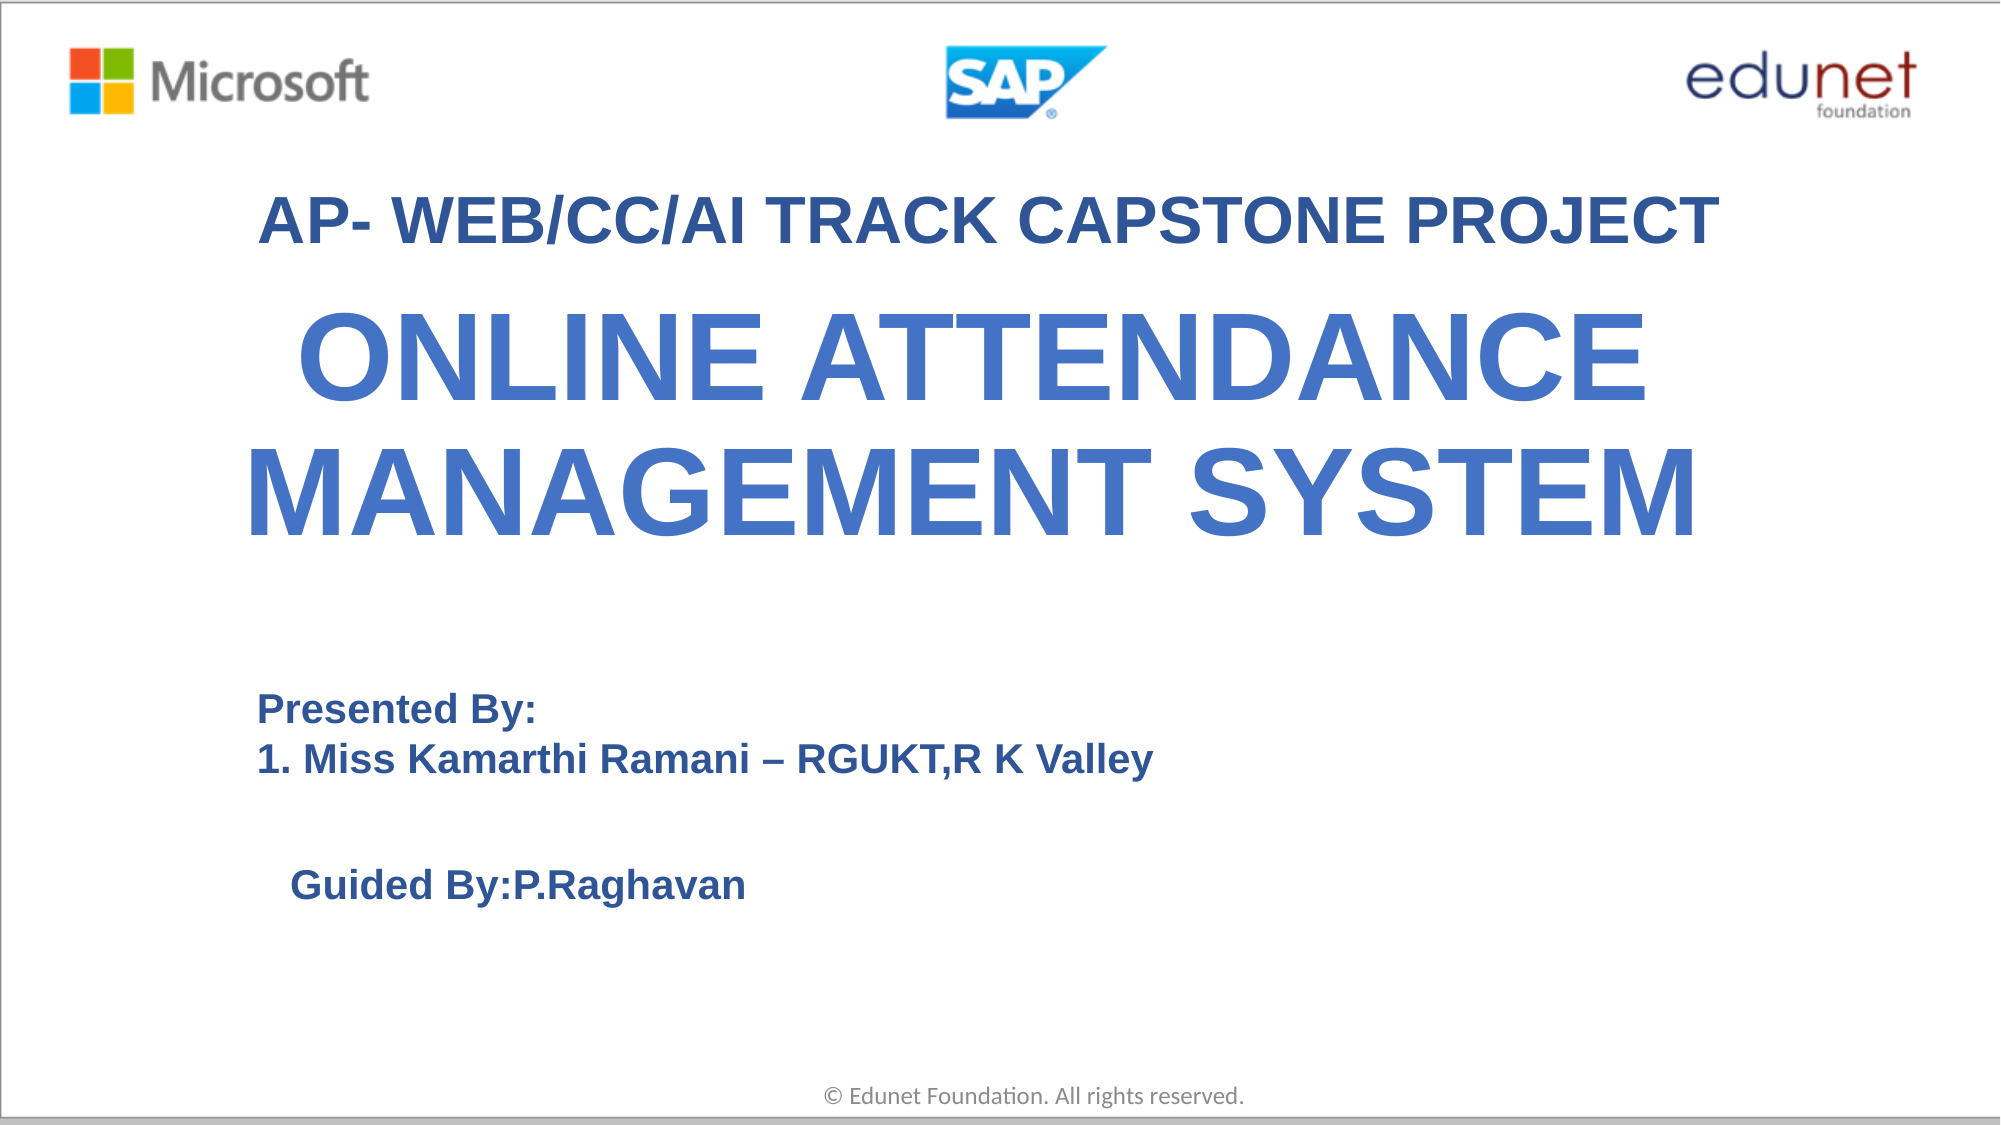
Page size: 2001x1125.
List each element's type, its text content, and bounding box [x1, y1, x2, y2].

footer © Edunet Foundation. All rights reserved. [696, 1065, 1372, 1125]
title ONLINE ATTENDANCE MANAGEMENT SYSTEM [222, 402, 1723, 563]
text_box AP- WEB/CC/AI TRACK CAPSTONE PROJECT [0, 169, 2000, 265]
text_box Presented By: 1. Miss Kamarthi Ramani – RGUKT,R K Valley [242, 674, 1725, 790]
picture [0, 0, 2001, 1125]
text_box Guided By:P.Raghavan [275, 850, 1631, 916]
